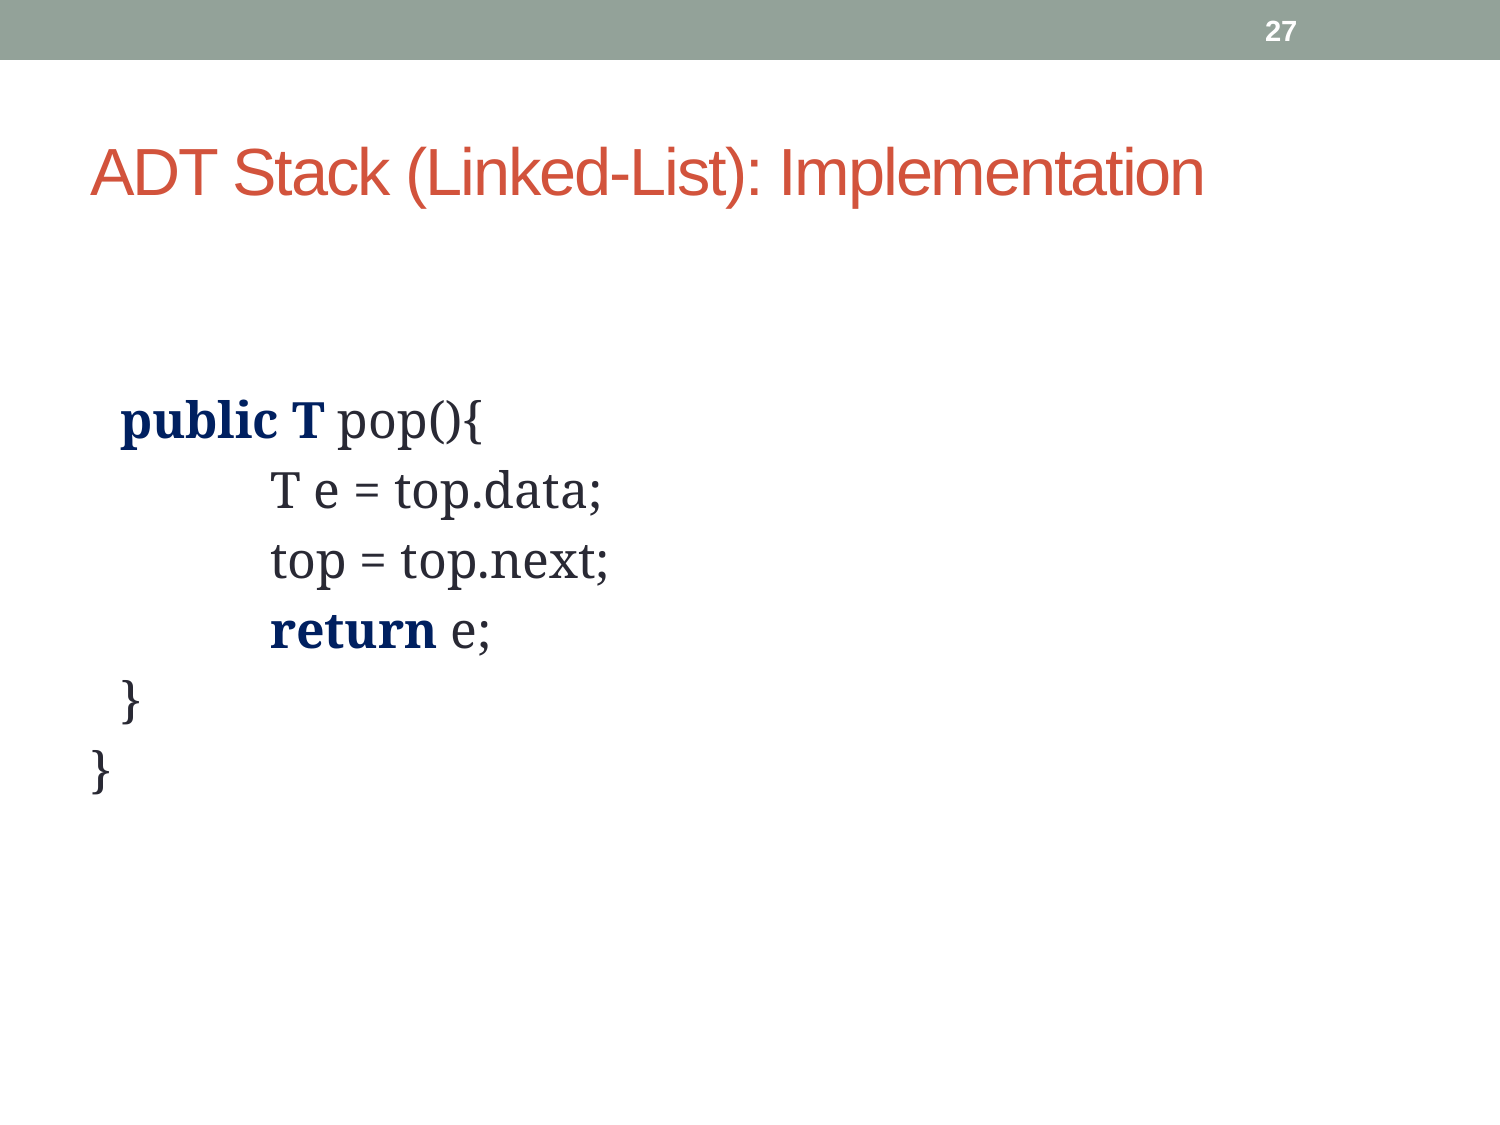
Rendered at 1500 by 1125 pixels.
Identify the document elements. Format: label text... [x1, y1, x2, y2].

list public T pop(){ T e = top.data; top = top.next; return e; } } [75, 262, 1425, 1063]
title ADT Stack (Linked-List): Implementation [75, 87, 1425, 250]
slide_number 27 [1250, 3, 1425, 57]
